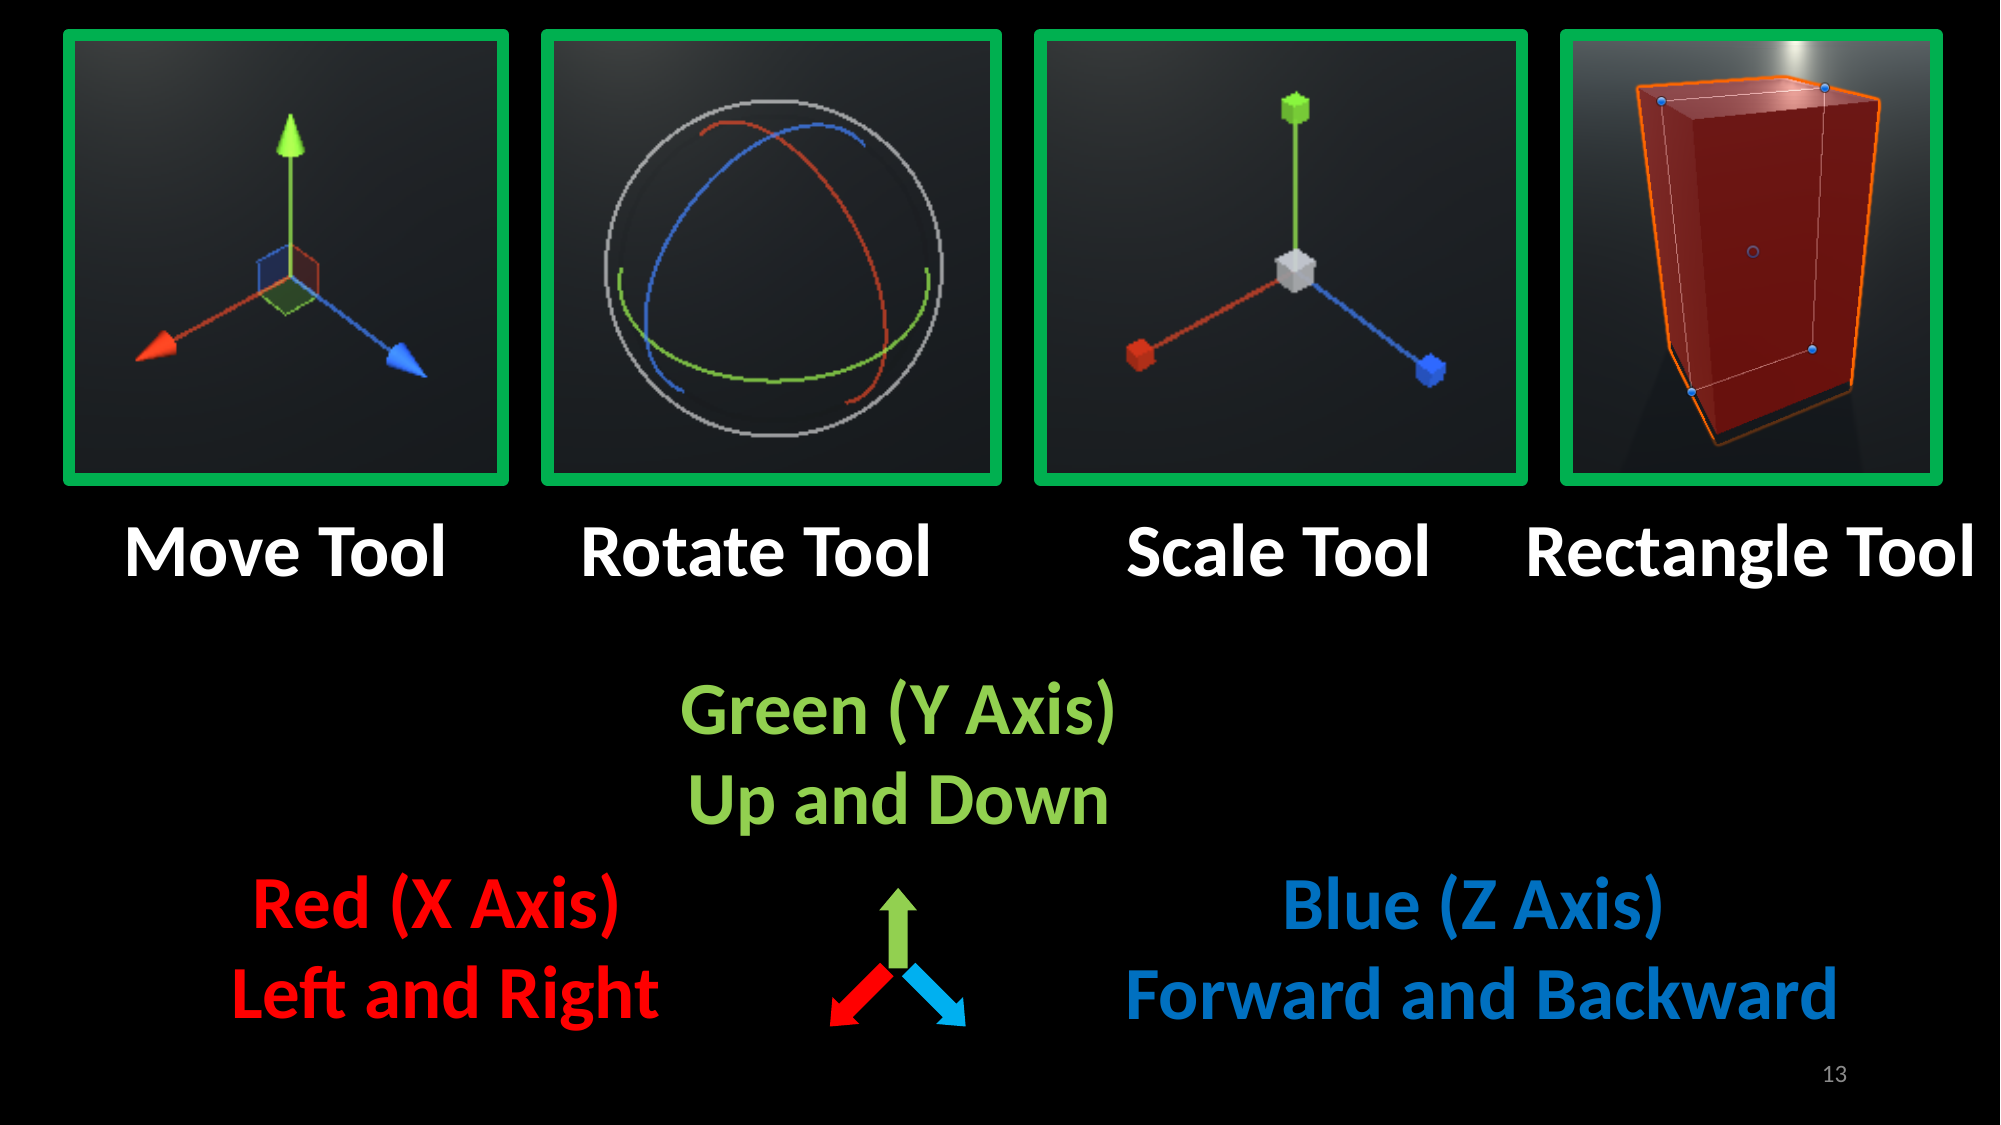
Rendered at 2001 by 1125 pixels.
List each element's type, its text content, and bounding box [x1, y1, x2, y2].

text_box Rotate Tool [524, 493, 990, 599]
picture [1046, 41, 1516, 474]
slide_number 13 [1412, 1043, 1863, 1103]
picture [75, 41, 497, 474]
text_box Red (X Axis) Left and Right [207, 846, 685, 1041]
text_box Blue (Z Axis) Forward and Backward [1103, 847, 1863, 1043]
text_box Move Tool [53, 493, 519, 599]
picture [1572, 41, 1931, 474]
text_box Rectangle Tool [1491, 493, 2000, 599]
text_box Green (Y Axis) Up and Down [662, 651, 1137, 847]
text_box Scale Tool [1046, 493, 1491, 599]
picture [553, 41, 990, 474]
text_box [818, 887, 957, 1039]
